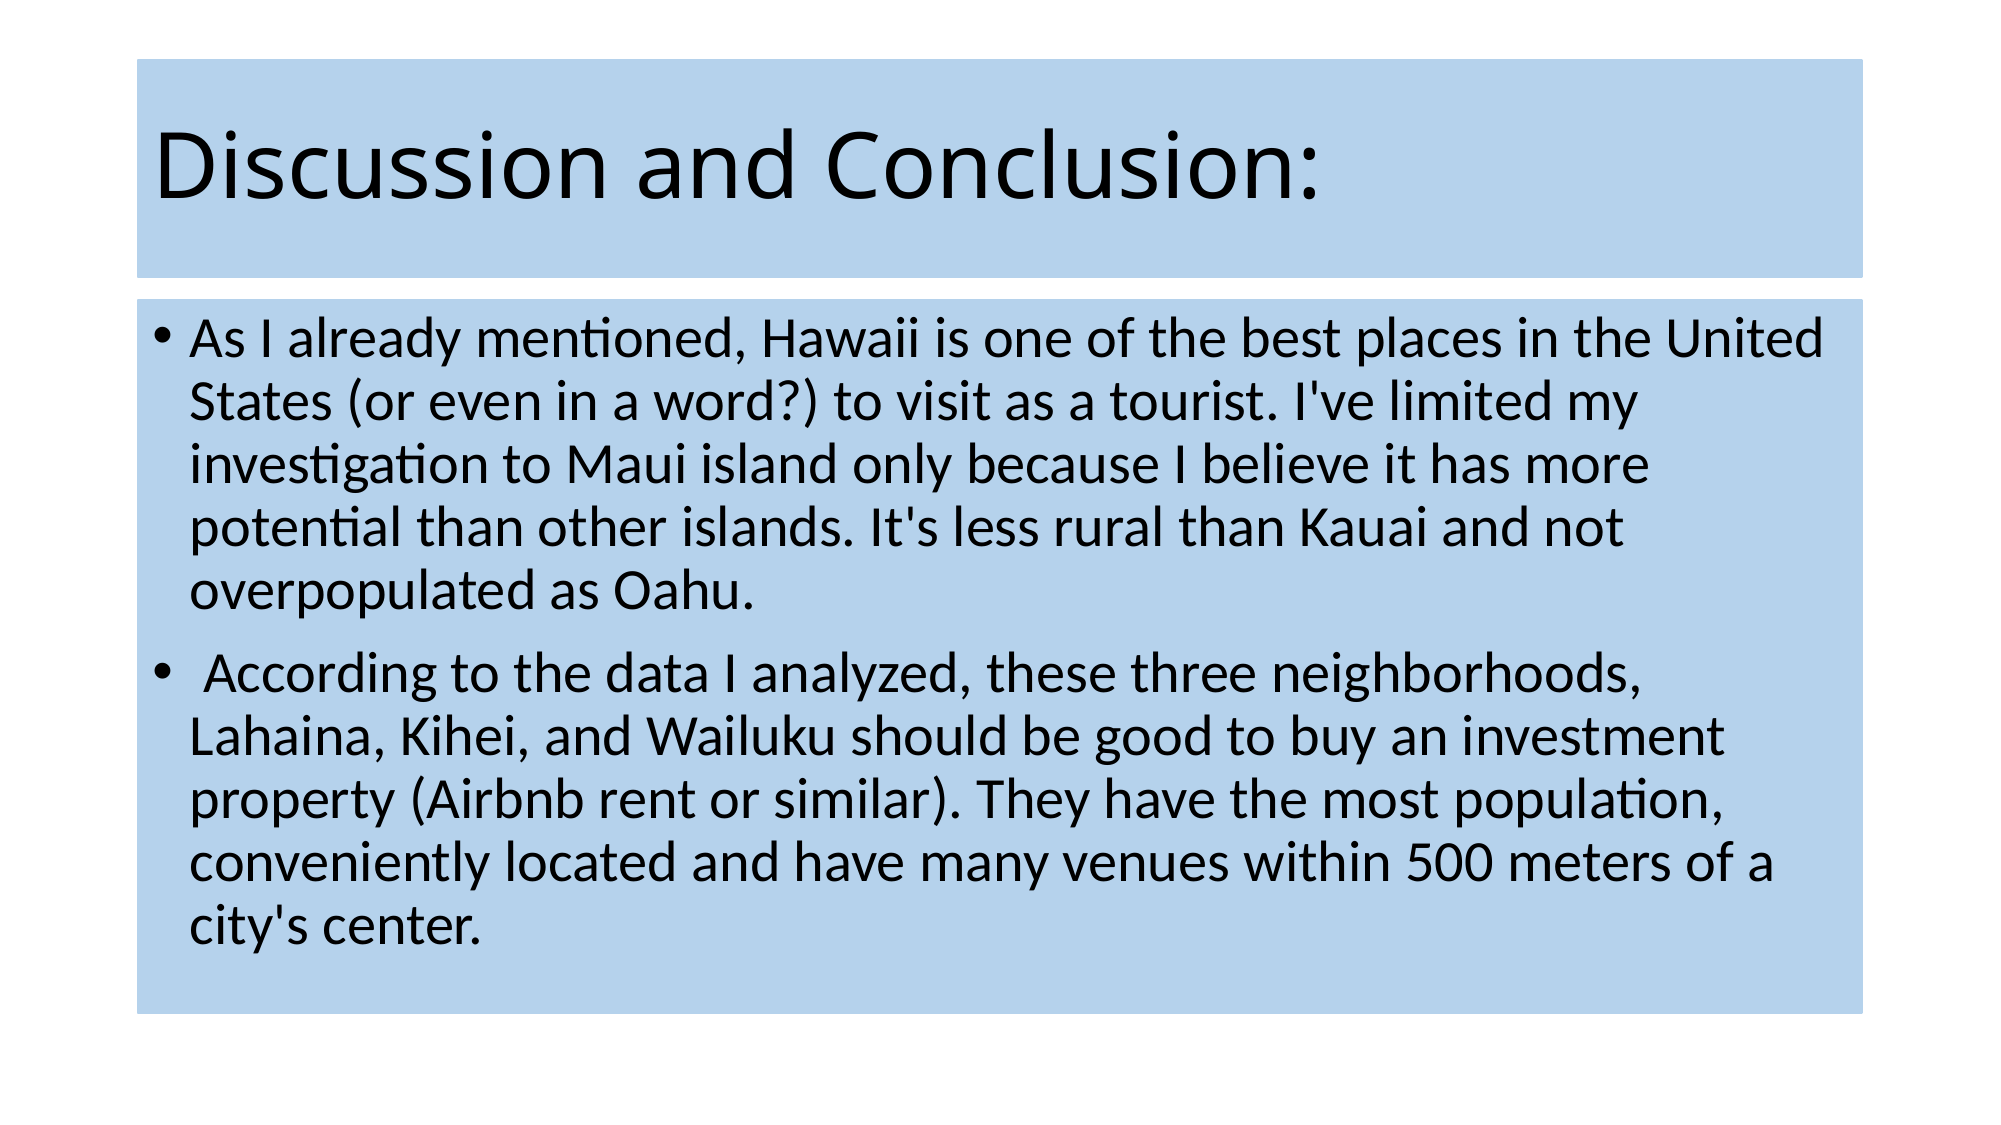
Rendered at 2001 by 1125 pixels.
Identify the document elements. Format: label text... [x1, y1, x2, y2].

title Discussion and Conclusion: [137, 59, 1863, 278]
list As I already mentioned, Hawaii is one of the best places in the United States (or even in a word?) to visit as a tourist. I've limited my investigation to Maui island only because I believe it has more potential than other islands. It's less rural than Kauai and not overpopulated as Oahu. According to the data I analyzed, these three neighborhoods, Lahaina, Kihei, and Wailuku should be good to buy an investment property (Airbnb rent or similar). They have the most population, conveniently located and have many venues within 500 meters of a city's center. [137, 299, 1863, 1014]
